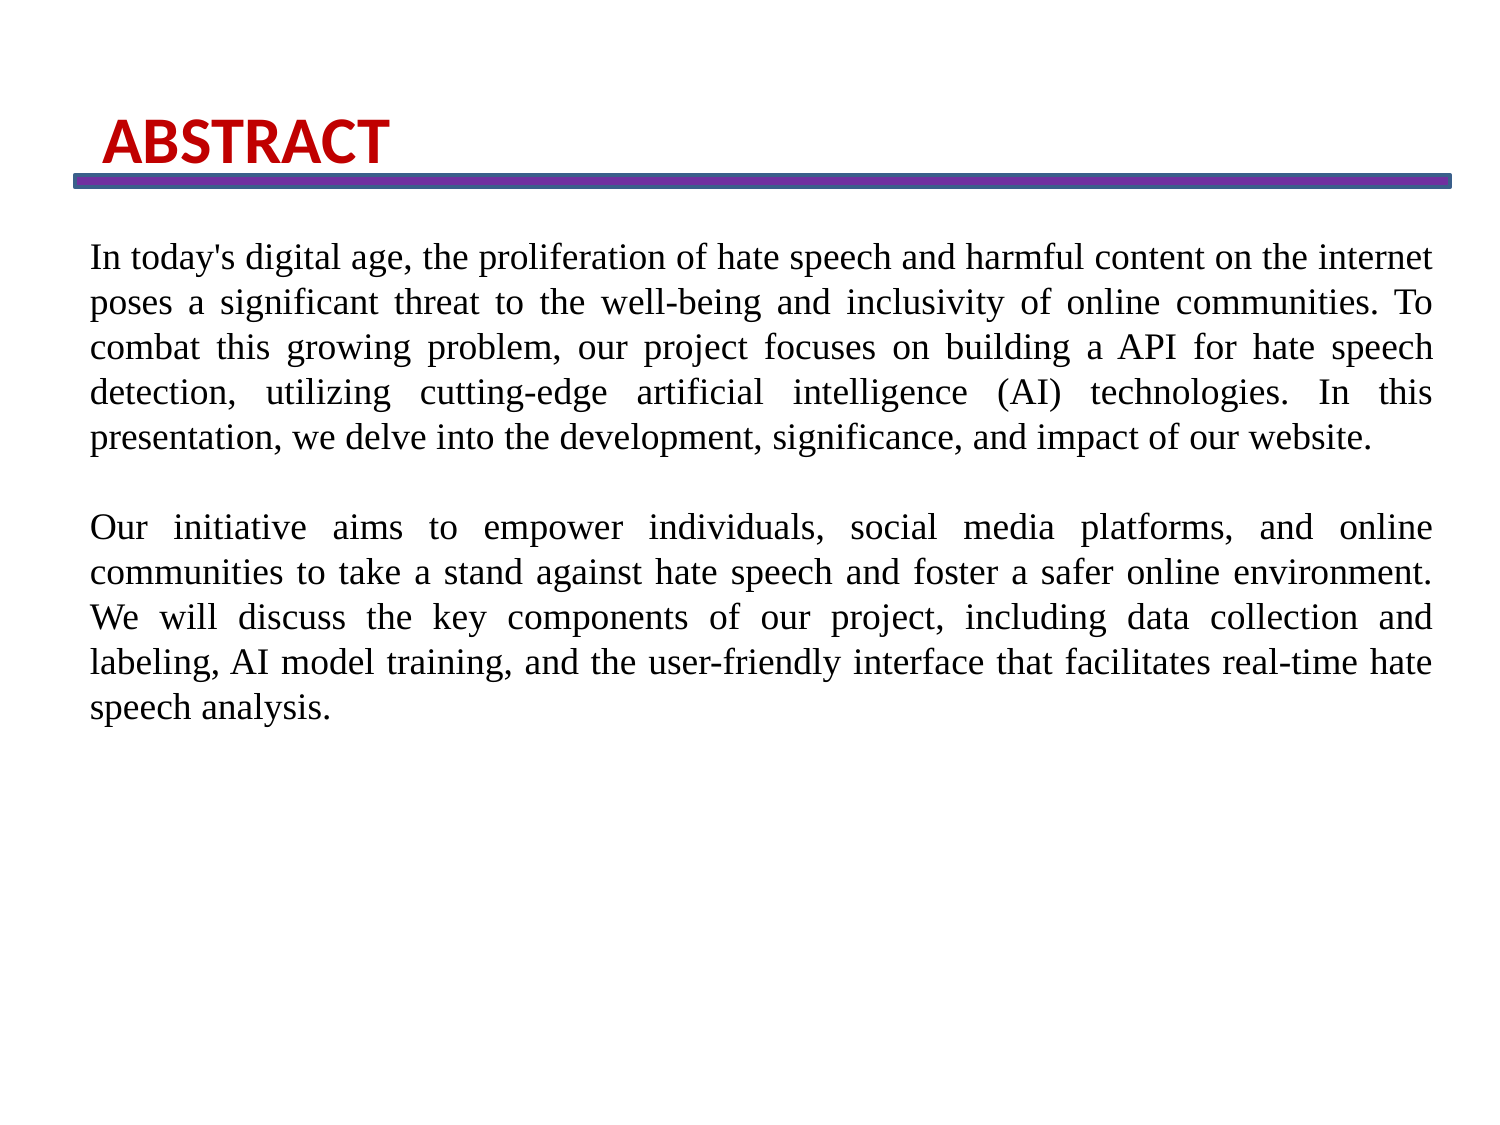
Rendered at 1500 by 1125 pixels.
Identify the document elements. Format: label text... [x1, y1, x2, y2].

text_box [75, 174, 1450, 188]
text_box In today's digital age, the proliferation of hate speech and harmful content on the internet poses a significant threat to the well-being and inclusivity of online communities. To combat this growing problem, our project focuses on building a API for hate speech detection, utilizing cutting-edge artificial intelligence (AI) technologies. In this presentation, we delve into the development, significance, and impact of our website. Our initiative aims to empower individuals, social media platforms, and online communities to take a stand against hate speech and foster a safer online environment. We will discuss the key components of our project, including data collection and labeling, AI model training, and the user-friendly interface that facilitates real-time hate speech analysis. [75, 224, 1450, 780]
text_box ABSTRACT [87, 89, 688, 185]
